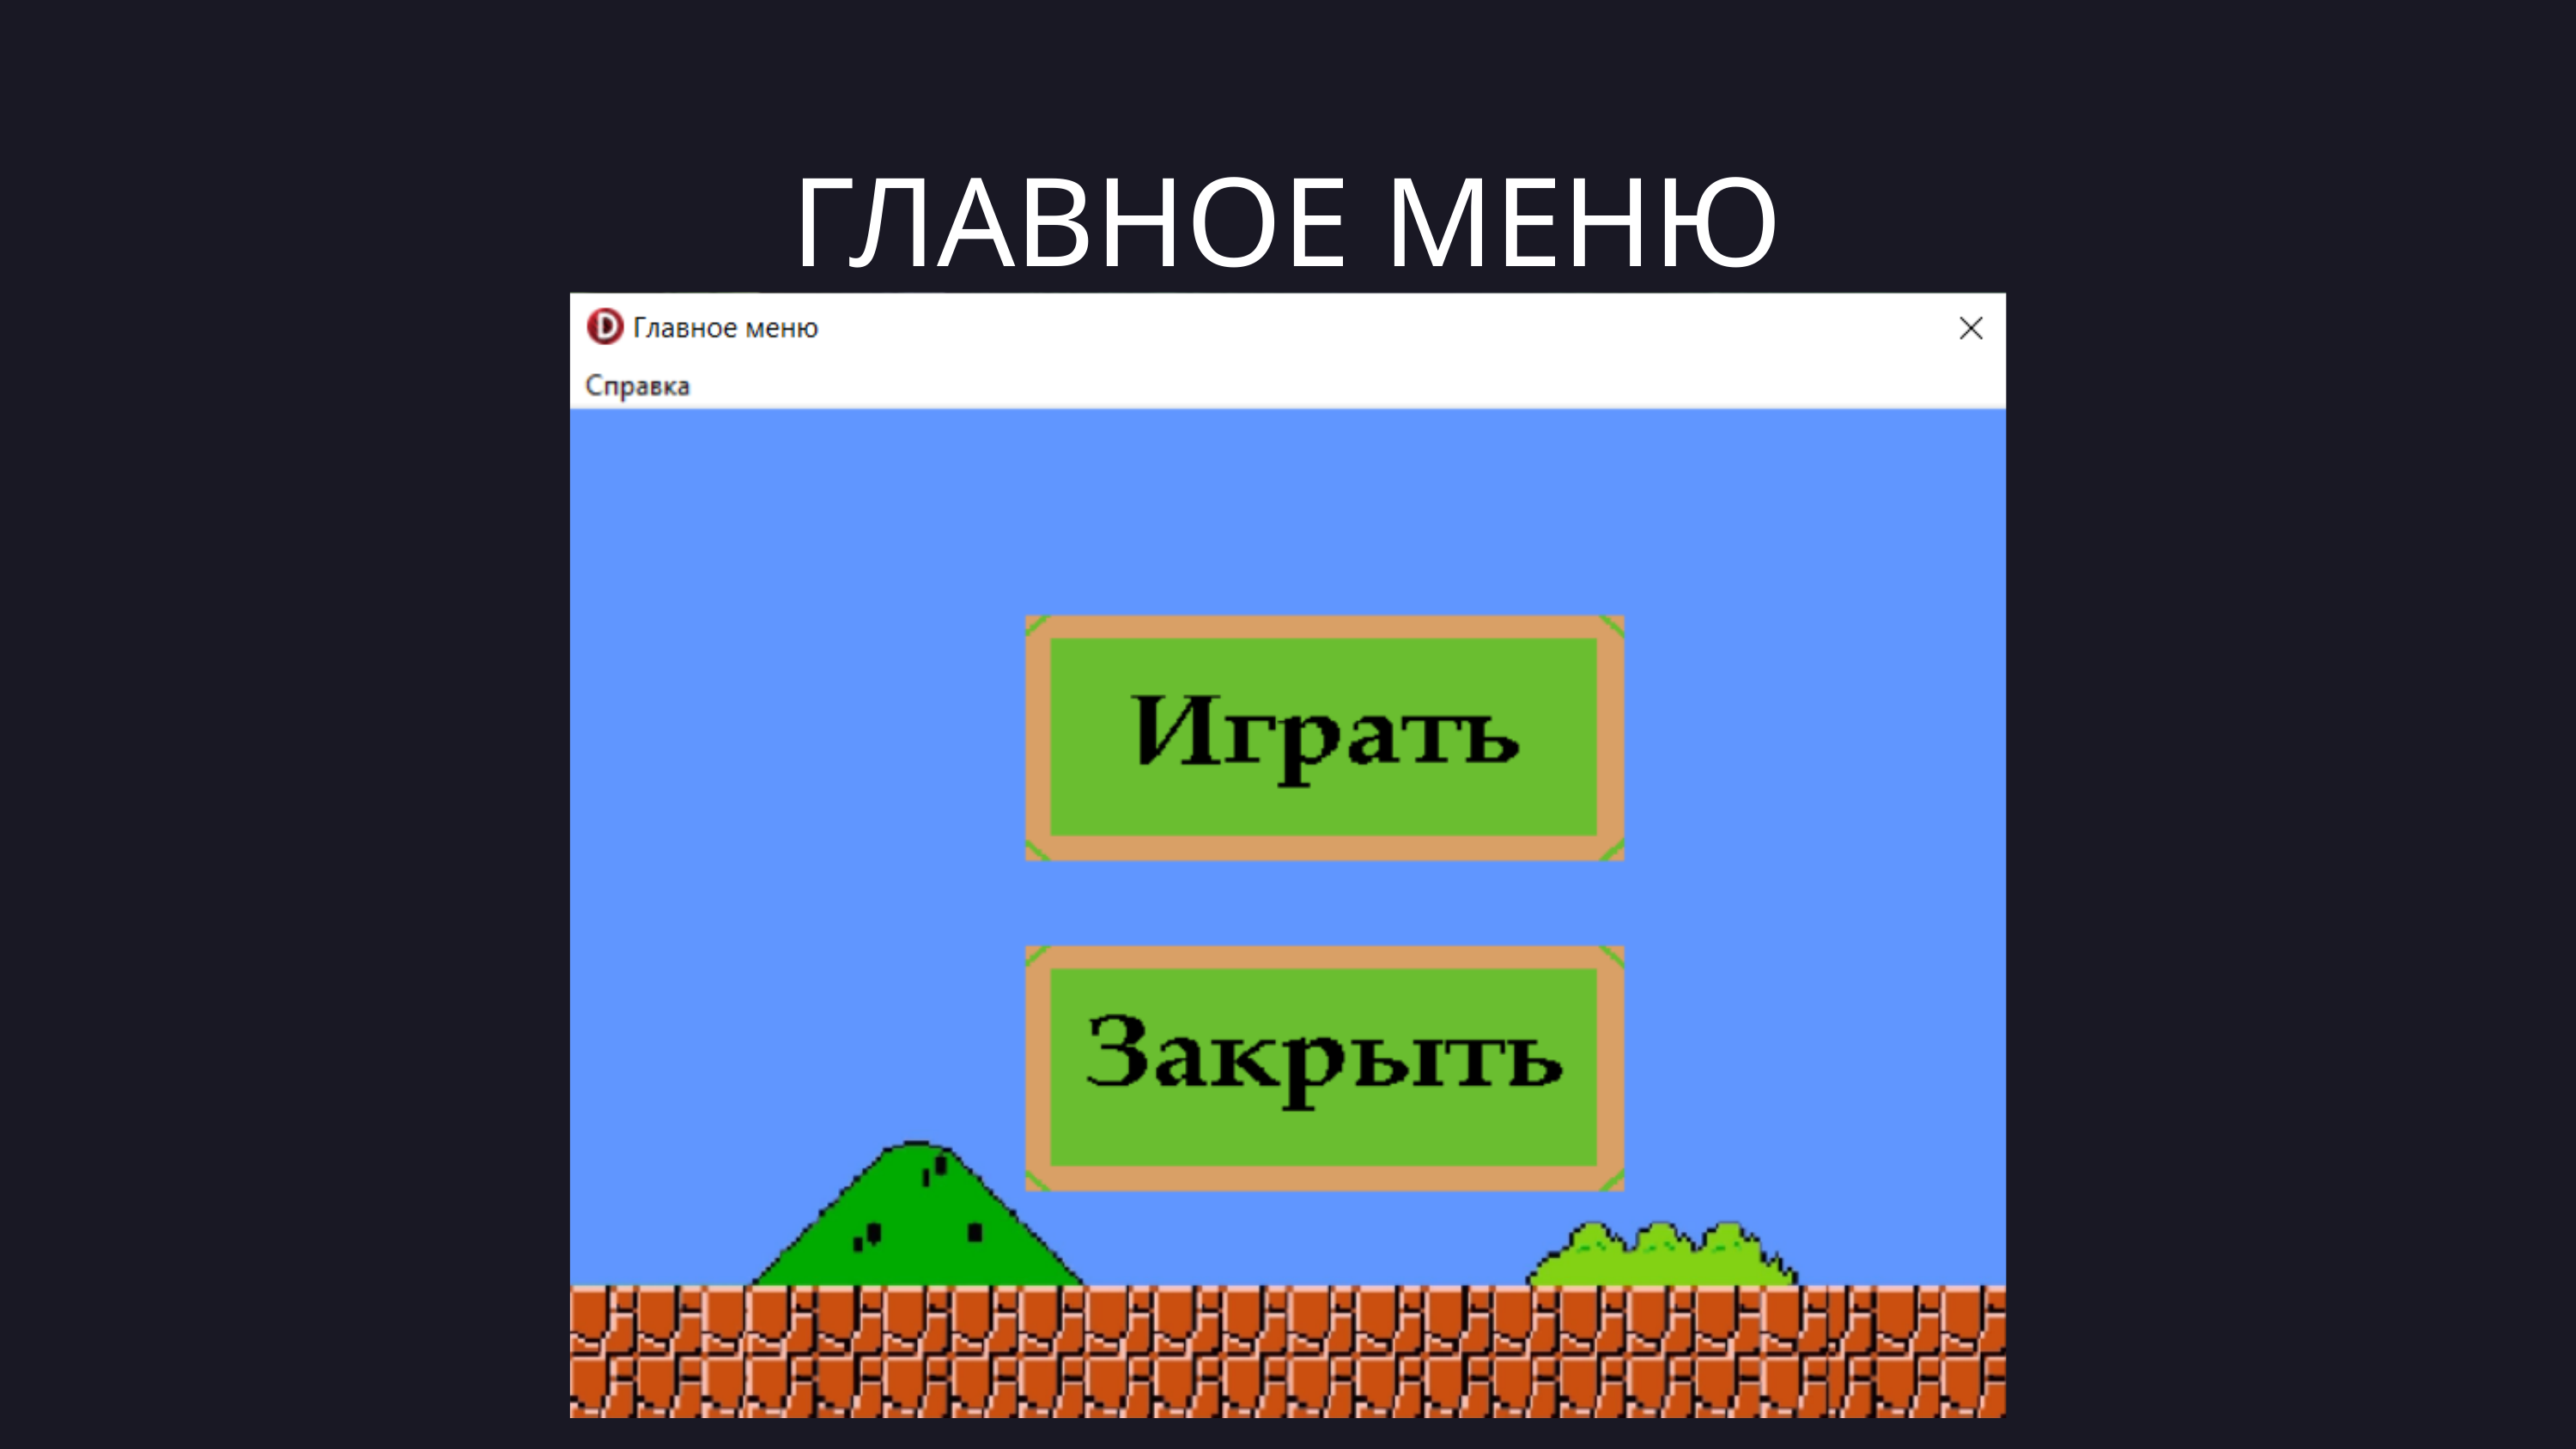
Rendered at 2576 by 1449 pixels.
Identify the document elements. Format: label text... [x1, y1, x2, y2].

text_box [569, 439, 2007, 1418]
text_box ГЛАВНОЕ МЕНЮ [275, 143, 2300, 439]
